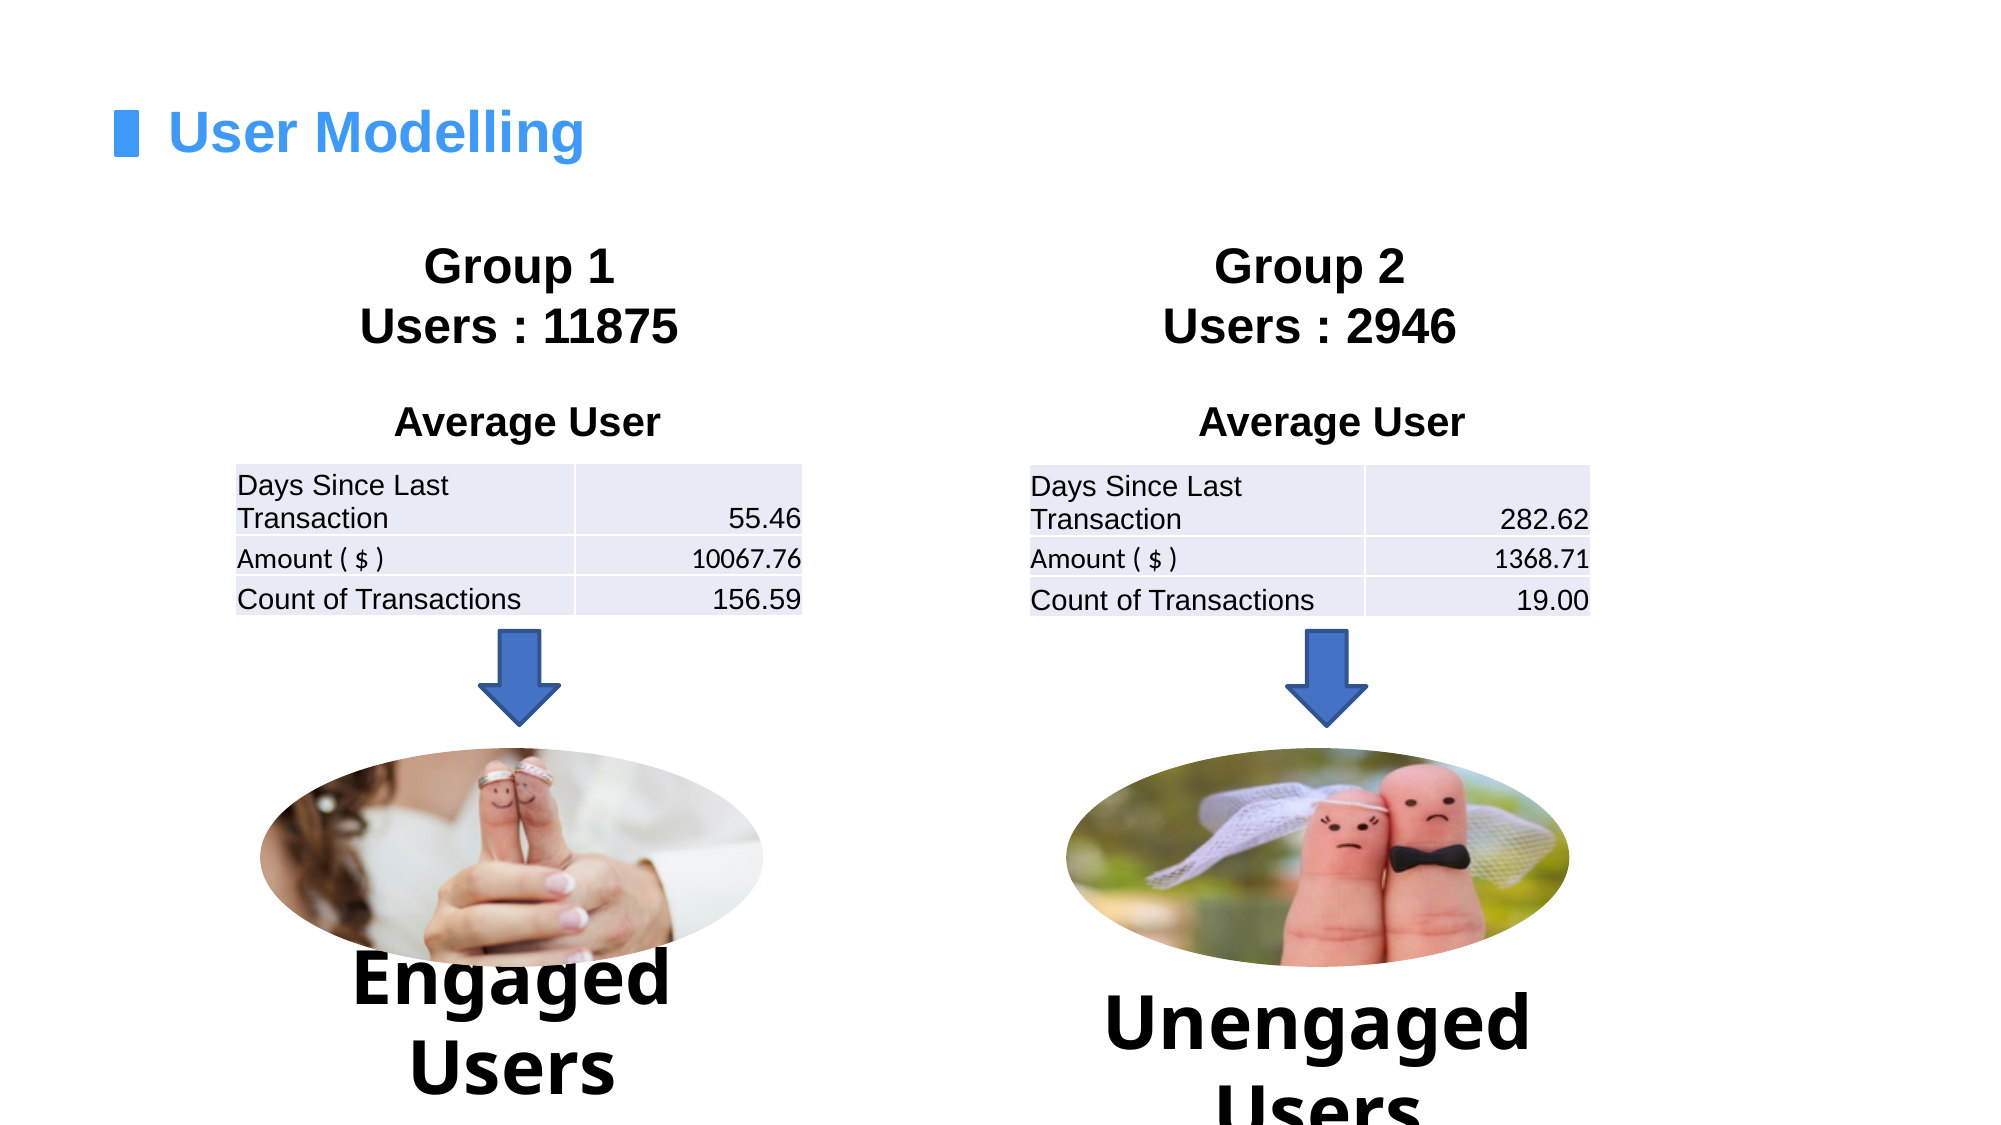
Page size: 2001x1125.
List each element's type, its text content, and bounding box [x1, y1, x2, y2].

text_box Average User [309, 387, 740, 453]
picture [1065, 747, 1570, 968]
text_box [1286, 630, 1367, 726]
table_cell 1368.71 [1366, 537, 1590, 575]
table_cell Amount ( $ ) [1030, 537, 1364, 575]
text_box Group 2 Users : 2946 [1048, 214, 1572, 373]
text_box Group 1 Users : 11875 [257, 214, 781, 373]
table_header Days Since Last Transaction [1030, 465, 1364, 535]
text_box Average User [1102, 387, 1533, 453]
text_box Engaged Users [228, 943, 795, 1097]
table_cell 19.00 [1366, 577, 1590, 616]
table_cell 10067.76 [576, 536, 802, 574]
table_cell Count of Transactions [236, 576, 574, 615]
text_box [116, 111, 138, 155]
table_cell Amount ( $ ) [236, 536, 574, 574]
text_box [479, 630, 560, 726]
table_cell Count of Transactions [1030, 577, 1364, 616]
title User Modelling [137, 84, 840, 183]
text_box Unengaged Users [1011, 966, 1625, 1125]
table_cell 156.59 [576, 576, 802, 615]
picture [259, 747, 764, 968]
table_header Days Since Last Transaction [236, 464, 574, 534]
table_header 282.62 [1366, 465, 1590, 535]
table_header 55.46 [576, 464, 802, 534]
